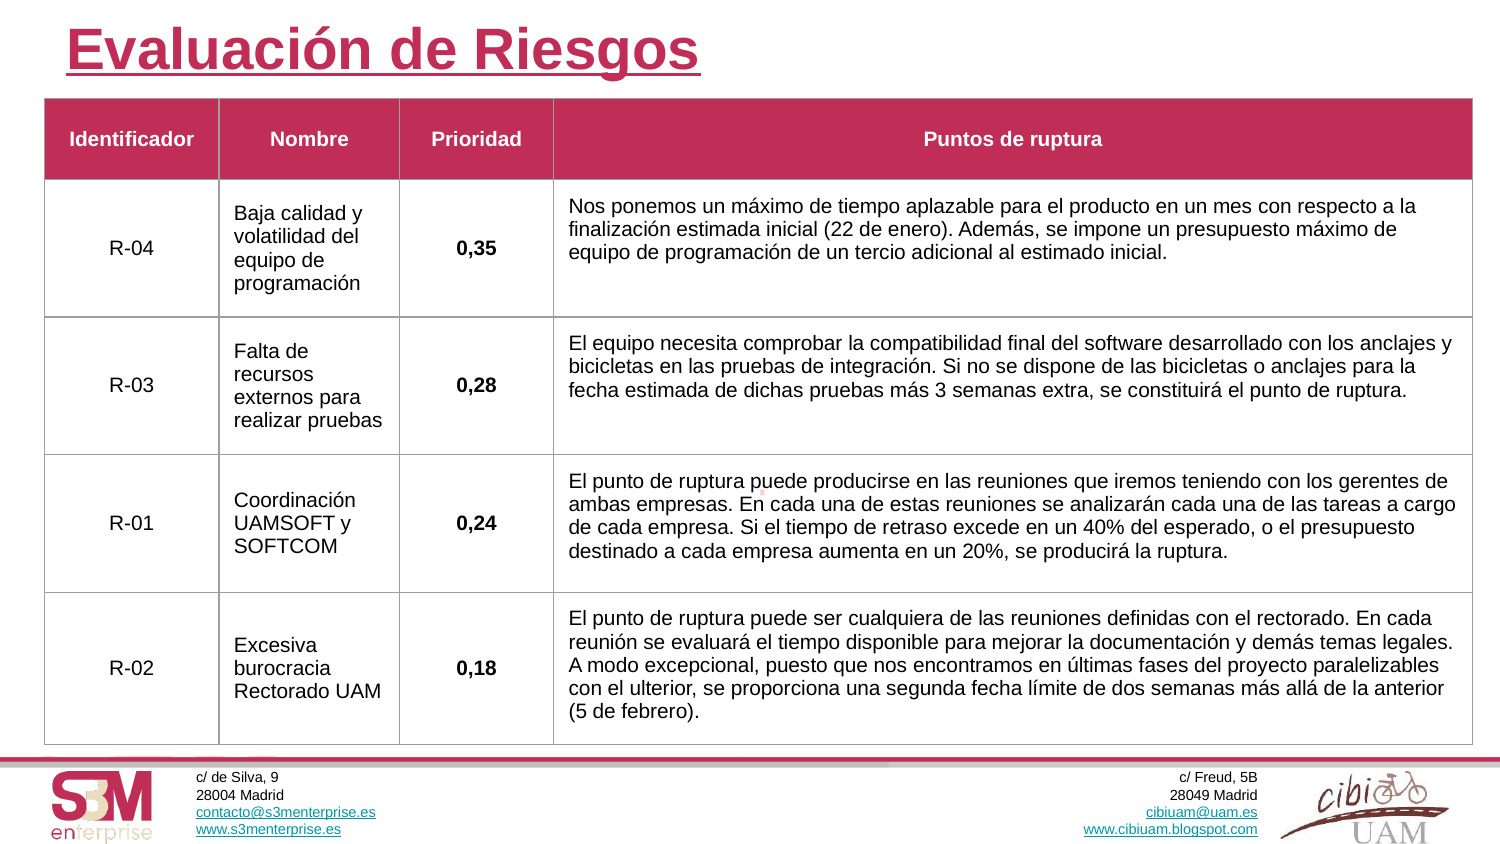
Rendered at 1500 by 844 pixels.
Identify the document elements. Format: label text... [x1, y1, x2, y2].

table_cell Excesiva burocracia Rectorado UAM [220, 593, 399, 744]
table_cell R-04 [45, 180, 218, 316]
table_cell R-02 [45, 593, 218, 744]
table_cell 0,28 [400, 318, 553, 454]
table_cell El equipo necesita comprobar la compatibilidad final del software desarrollado con los anclajes y bicicletas en las pruebas de integración. Si no se dispone de las bicicletas o anclajes para la fecha estimada de dichas pruebas más 3 semanas extra, se constituirá el punto de ruptura. [554, 318, 1472, 454]
table_cell Baja calidad y volatilidad del equipo de programación [220, 180, 399, 316]
table_cell Nos ponemos un máximo de tiempo aplazable para el producto en un mes con respecto a la finalización estimada inicial (22 de enero). Además, se impone un presupuesto máximo de equipo de programación de un tercio adicional al estimado inicial. [554, 180, 1472, 316]
table_header Puntos de ruptura [554, 99, 1472, 179]
picture [0, 0, 1500, 844]
table_cell R-01 [45, 455, 218, 592]
table_cell 0,24 [400, 455, 553, 592]
table_header Identificador [45, 99, 218, 179]
table_cell R-03 [45, 318, 218, 454]
table_cell El punto de ruptura puede producirse en las reuniones que iremos teniendo con los gerentes de ambas empresas. En cada una de estas reuniones se analizarán cada una de las tareas a cargo de cada empresa. Si el tiempo de retraso excede en un 40% del esperado, o el presupuesto destinado a cada empresa aumenta en un 20%, se producirá la ruptura. [554, 455, 1472, 592]
table_cell Falta de recursos externos para realizar pruebas [220, 318, 399, 454]
title Evaluación de Riesgos [51, 0, 1449, 91]
table_cell 0,35 [400, 180, 553, 316]
table_header Prioridad [400, 99, 553, 179]
table_header Nombre [220, 99, 399, 179]
text_box c/ Freud, 5B 28049 Madrid cibiuam@uam.es www.cibiuam.blogspot.com [1054, 752, 1273, 838]
table_cell El punto de ruptura puede ser cualquiera de las reuniones definidas con el rectorado. En cada reunión se evaluará el tiempo disponible para mejorar la documentación y demás temas legales. A modo excepcional, puesto que nos encontramos en últimas fases del proyecto paralelizables con el ulterior, se proporciona una segunda fecha límite de dos semanas más allá de la anterior (5 de febrero). [554, 593, 1472, 744]
table_cell Coordinación UAMSOFT y SOFTCOM [220, 455, 399, 592]
table_cell 0,18 [400, 593, 553, 744]
text_box c/ de Silva, 9 28004 Madrid contacto@s3menterprise.es www.s3menterprise.es [181, 752, 400, 838]
